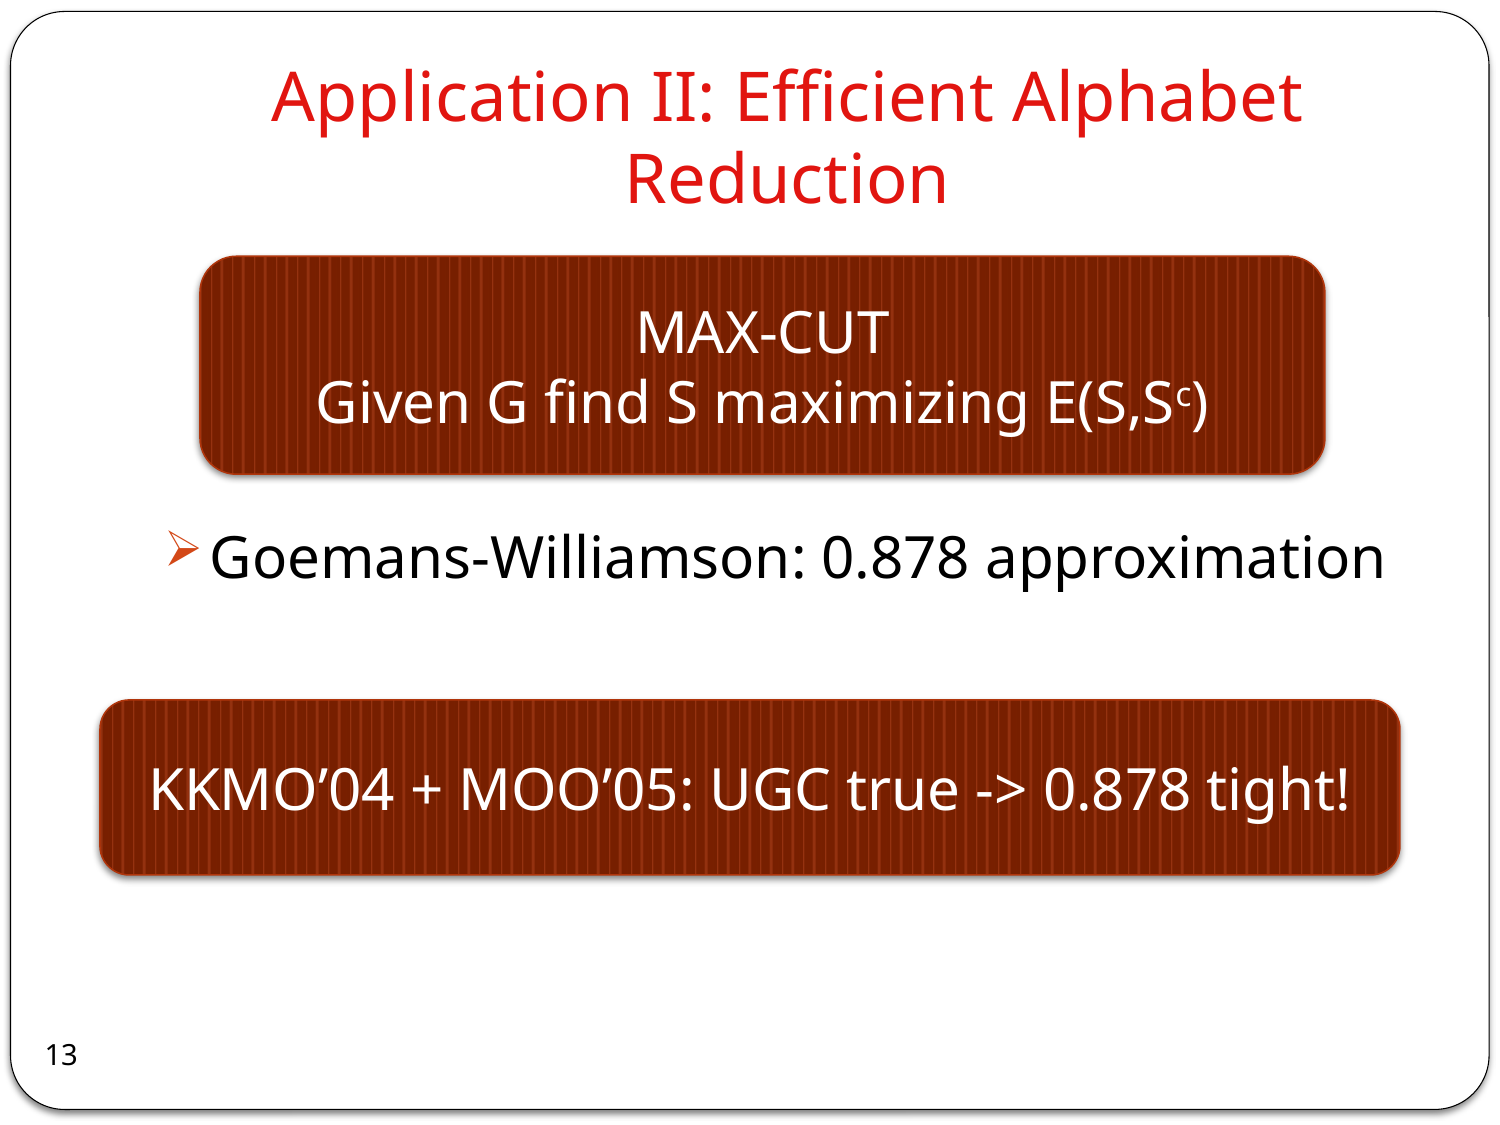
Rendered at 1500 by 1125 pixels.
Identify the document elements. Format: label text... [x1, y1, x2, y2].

title Application II: Efficient Alphabet Reduction [150, 45, 1425, 233]
list Goemans-Williamson: 0.878 approximation [150, 512, 1425, 1125]
slide_number 13 [23, 1018, 99, 1094]
text_box MAX-CUT Given G find S maximizing E(S,Sc) [199, 255, 1326, 475]
text_box KKMO’04 + MOO’05: UGC true -> 0.878 tight! [99, 699, 1401, 876]
